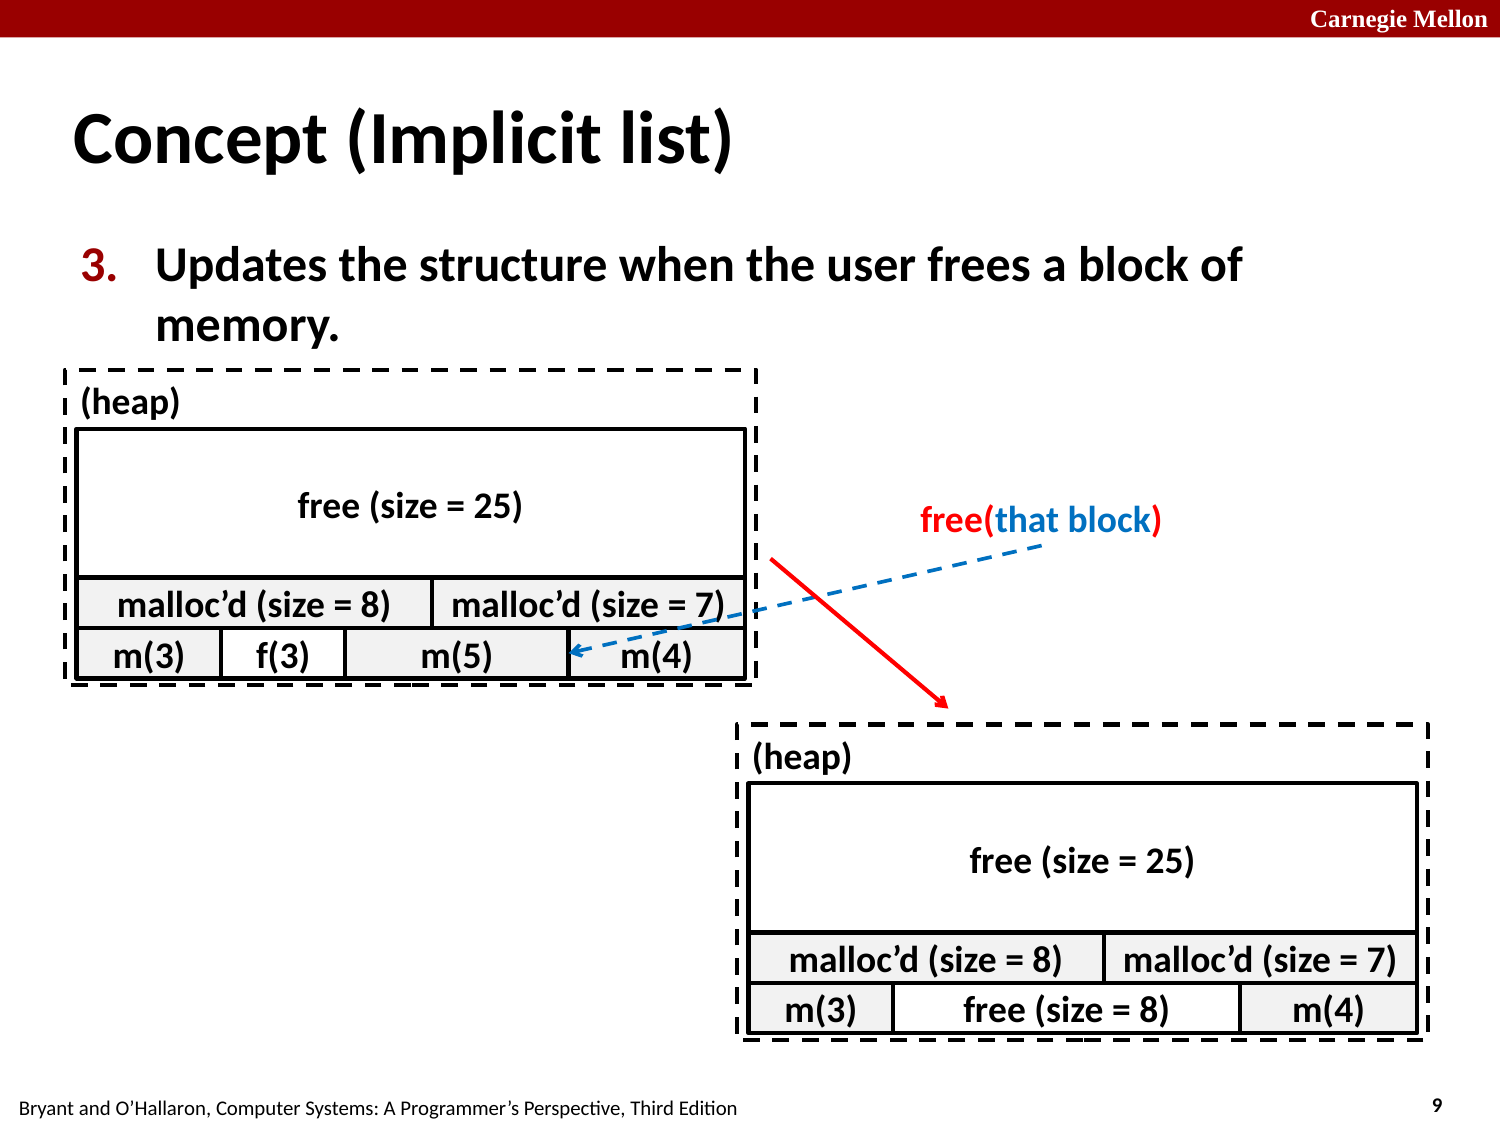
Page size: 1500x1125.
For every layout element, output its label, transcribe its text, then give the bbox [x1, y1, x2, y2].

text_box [568, 545, 1042, 654]
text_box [770, 558, 949, 709]
list Updates the structure when the user frees a block of memory. [64, 223, 1361, 1040]
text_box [736, 724, 1429, 1041]
text_box free(that block) [905, 487, 1178, 547]
title Concept (Implicit list) [58, 71, 1305, 197]
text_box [64, 369, 757, 686]
